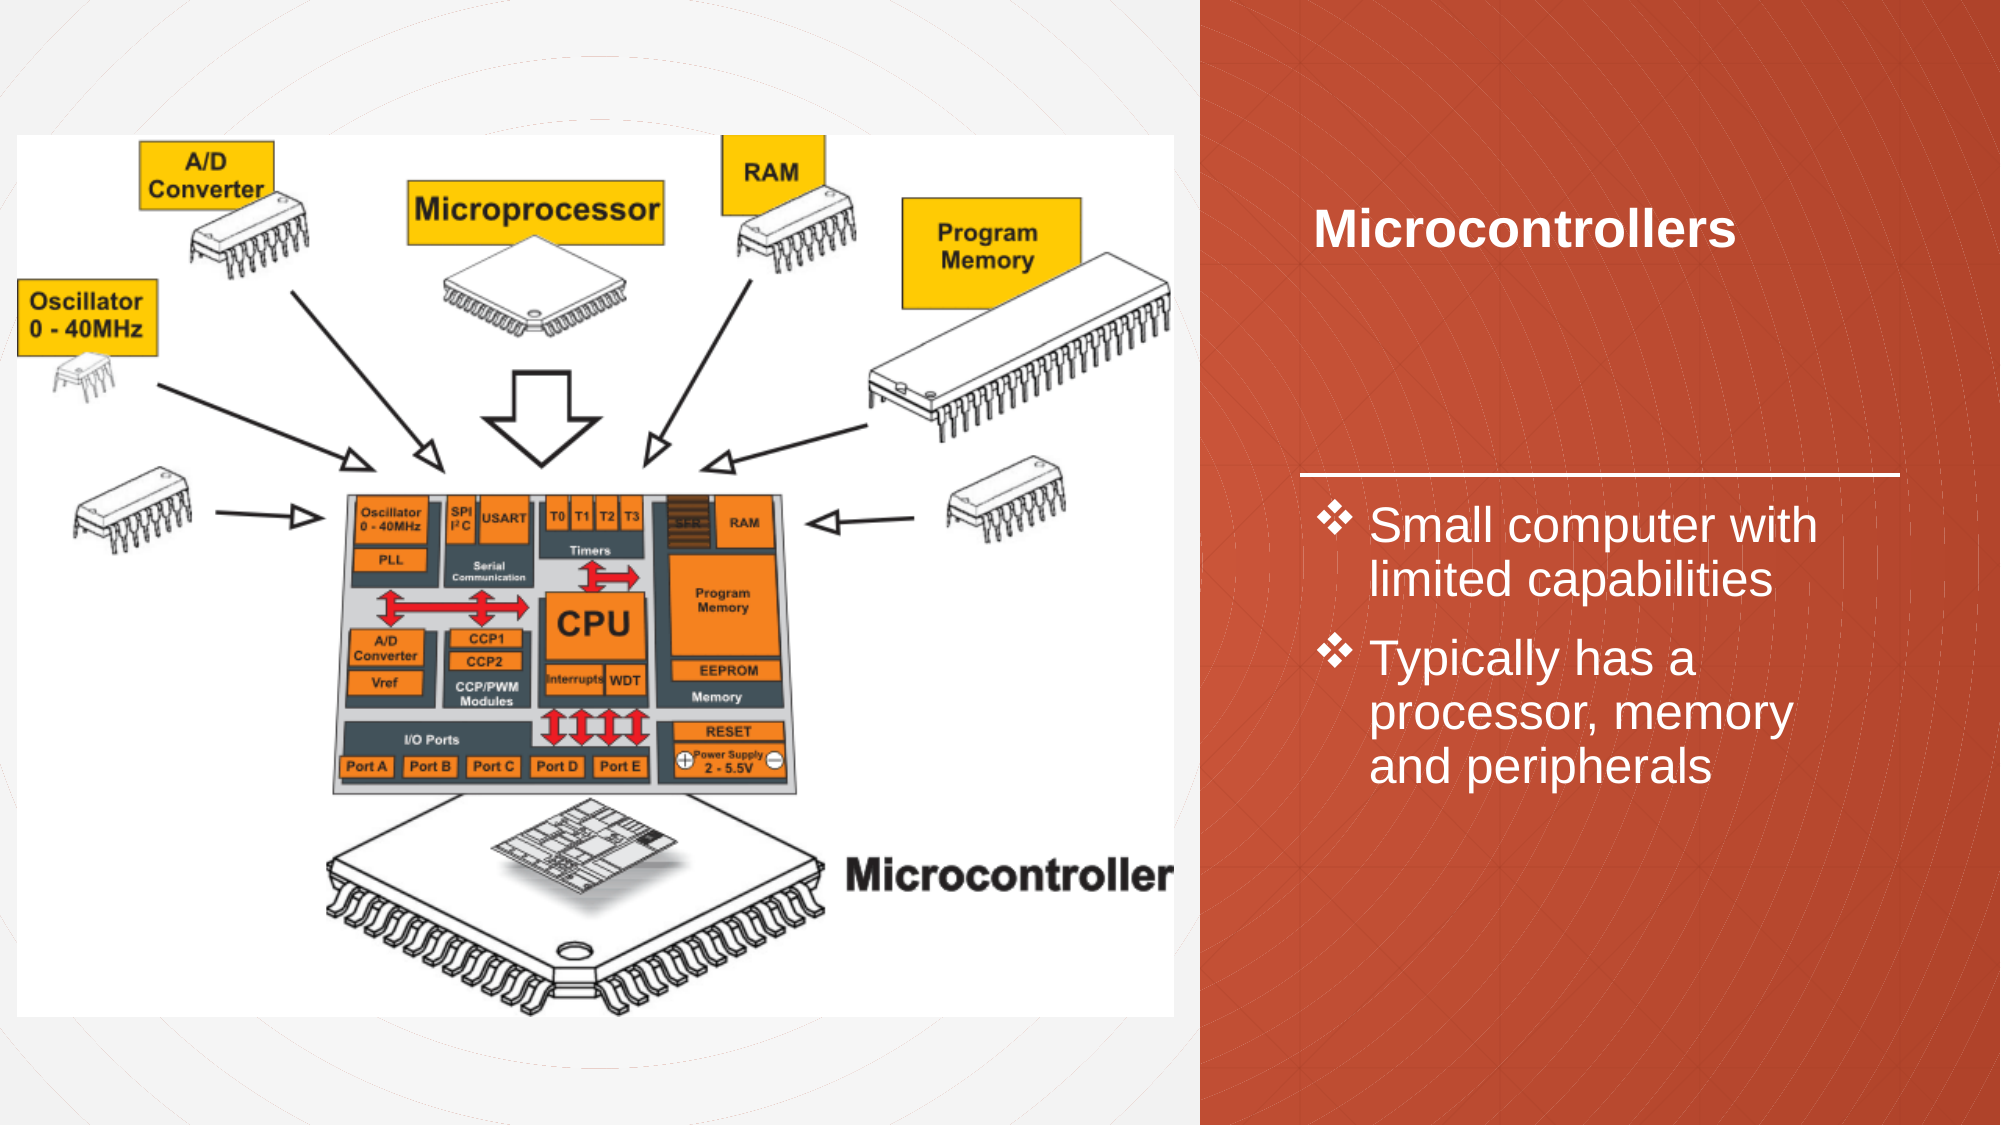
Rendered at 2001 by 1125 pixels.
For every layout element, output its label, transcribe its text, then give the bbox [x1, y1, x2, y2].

title Microcontrollers [1298, 121, 1899, 267]
list Small computer with limited capabilities Typically has a processor, memory and peripherals [1297, 491, 1898, 867]
picture [17, 135, 1174, 1017]
